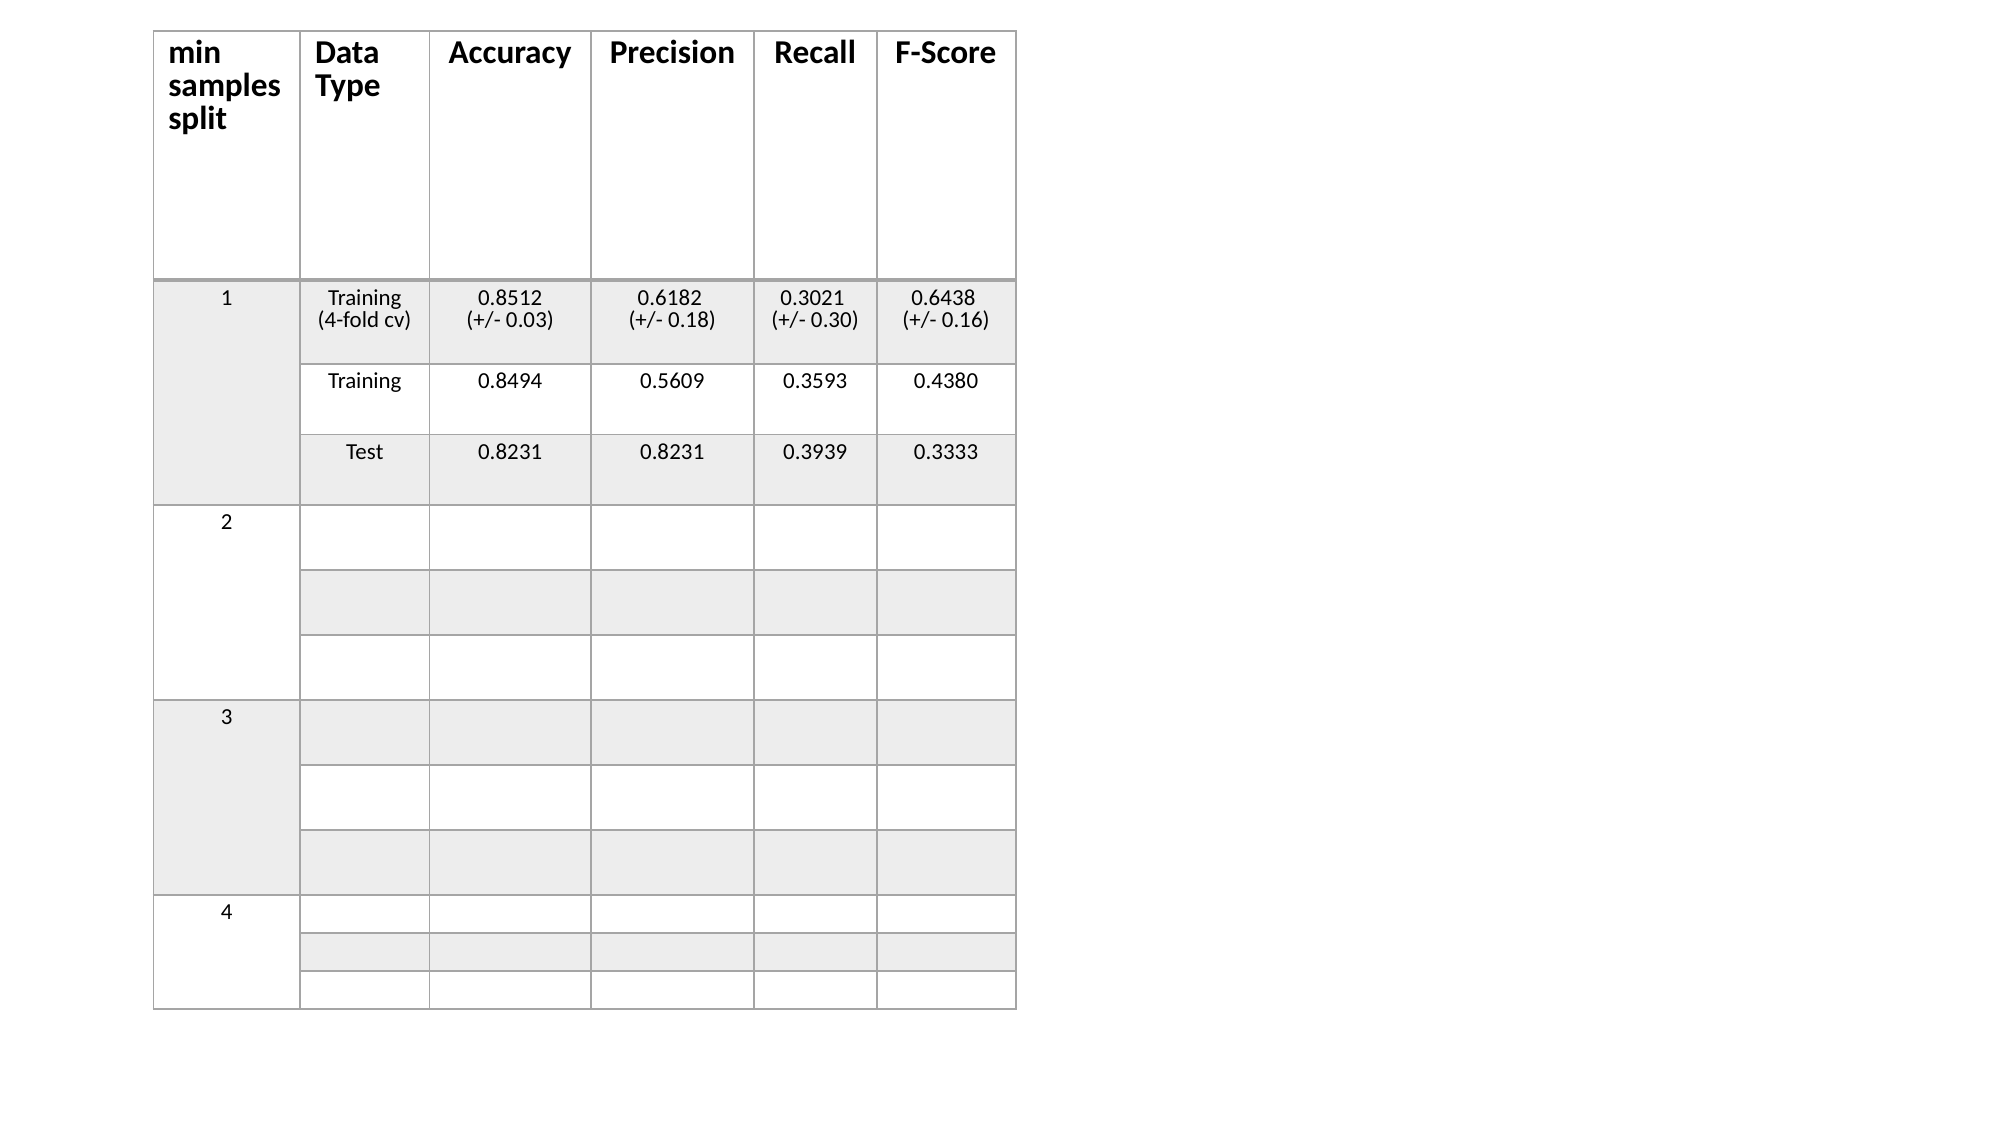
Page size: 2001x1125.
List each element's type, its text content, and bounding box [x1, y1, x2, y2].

table_cell [301, 896, 429, 932]
table_cell [755, 701, 876, 764]
table_cell 0.8494 [430, 365, 590, 434]
table_cell [878, 506, 1015, 569]
table_cell [301, 831, 429, 894]
table_cell [430, 506, 590, 569]
table_cell [430, 766, 590, 829]
table_cell [592, 506, 753, 569]
table_cell [755, 766, 876, 829]
table_cell [878, 972, 1015, 1008]
table_cell [592, 934, 753, 970]
table_cell 2 [154, 506, 299, 699]
table_cell 0.4380 [878, 365, 1015, 434]
table_cell 0.8231 [430, 435, 590, 504]
table_cell [430, 701, 590, 764]
table_cell 0.6438 (+/- 0.16) [878, 282, 1015, 363]
table_cell 1 [154, 282, 299, 504]
table_cell [878, 636, 1015, 699]
table_cell [301, 972, 429, 1008]
table_cell [755, 972, 876, 1008]
table_cell [755, 831, 876, 894]
table_cell [755, 571, 876, 634]
table_cell [592, 972, 753, 1008]
table_cell [755, 934, 876, 970]
table_cell 0.3593 [755, 365, 876, 434]
table_cell 0.3333 [878, 435, 1015, 504]
table_cell [878, 896, 1015, 932]
table_cell 4 [154, 896, 299, 1008]
table_cell 0.6182 (+/- 0.18) [592, 282, 753, 363]
table_cell [592, 701, 753, 764]
table_cell [301, 701, 429, 764]
table_cell [301, 636, 429, 699]
table_cell 0.8512 (+/- 0.03) [430, 282, 590, 363]
table_header Precision [592, 32, 753, 278]
table_cell [430, 831, 590, 894]
table_cell [878, 831, 1015, 894]
table_cell [430, 636, 590, 699]
table_header min samples split [154, 32, 299, 278]
table_cell [592, 636, 753, 699]
table_cell [878, 934, 1015, 970]
table_cell [592, 766, 753, 829]
table_cell Test [301, 435, 429, 504]
table_cell [301, 934, 429, 970]
table_cell [878, 701, 1015, 764]
table_cell [755, 896, 876, 932]
table_cell [592, 571, 753, 634]
table_cell [878, 766, 1015, 829]
table_cell 0.3021 (+/- 0.30) [755, 282, 876, 363]
table_header F-Score [878, 32, 1015, 278]
table_cell 0.5609 [592, 365, 753, 434]
table_cell 0.3939 [755, 435, 876, 504]
table_header Accuracy [430, 32, 590, 278]
table_cell [430, 896, 590, 932]
table_cell Training (4-fold cv) [301, 282, 429, 363]
table_cell 3 [154, 701, 299, 894]
table_cell [755, 506, 876, 569]
table_cell [301, 571, 429, 634]
table_cell [430, 571, 590, 634]
table_cell [878, 571, 1015, 634]
table_cell Training [301, 365, 429, 434]
table_cell [592, 831, 753, 894]
table_header Data Type [301, 32, 429, 278]
table_cell [430, 972, 590, 1008]
table_header Recall [755, 32, 876, 278]
table_cell [301, 766, 429, 829]
table_cell [301, 506, 429, 569]
table_cell [755, 636, 876, 699]
table_cell 0.8231 [592, 435, 753, 504]
table_cell [592, 896, 753, 932]
table_cell [430, 934, 590, 970]
